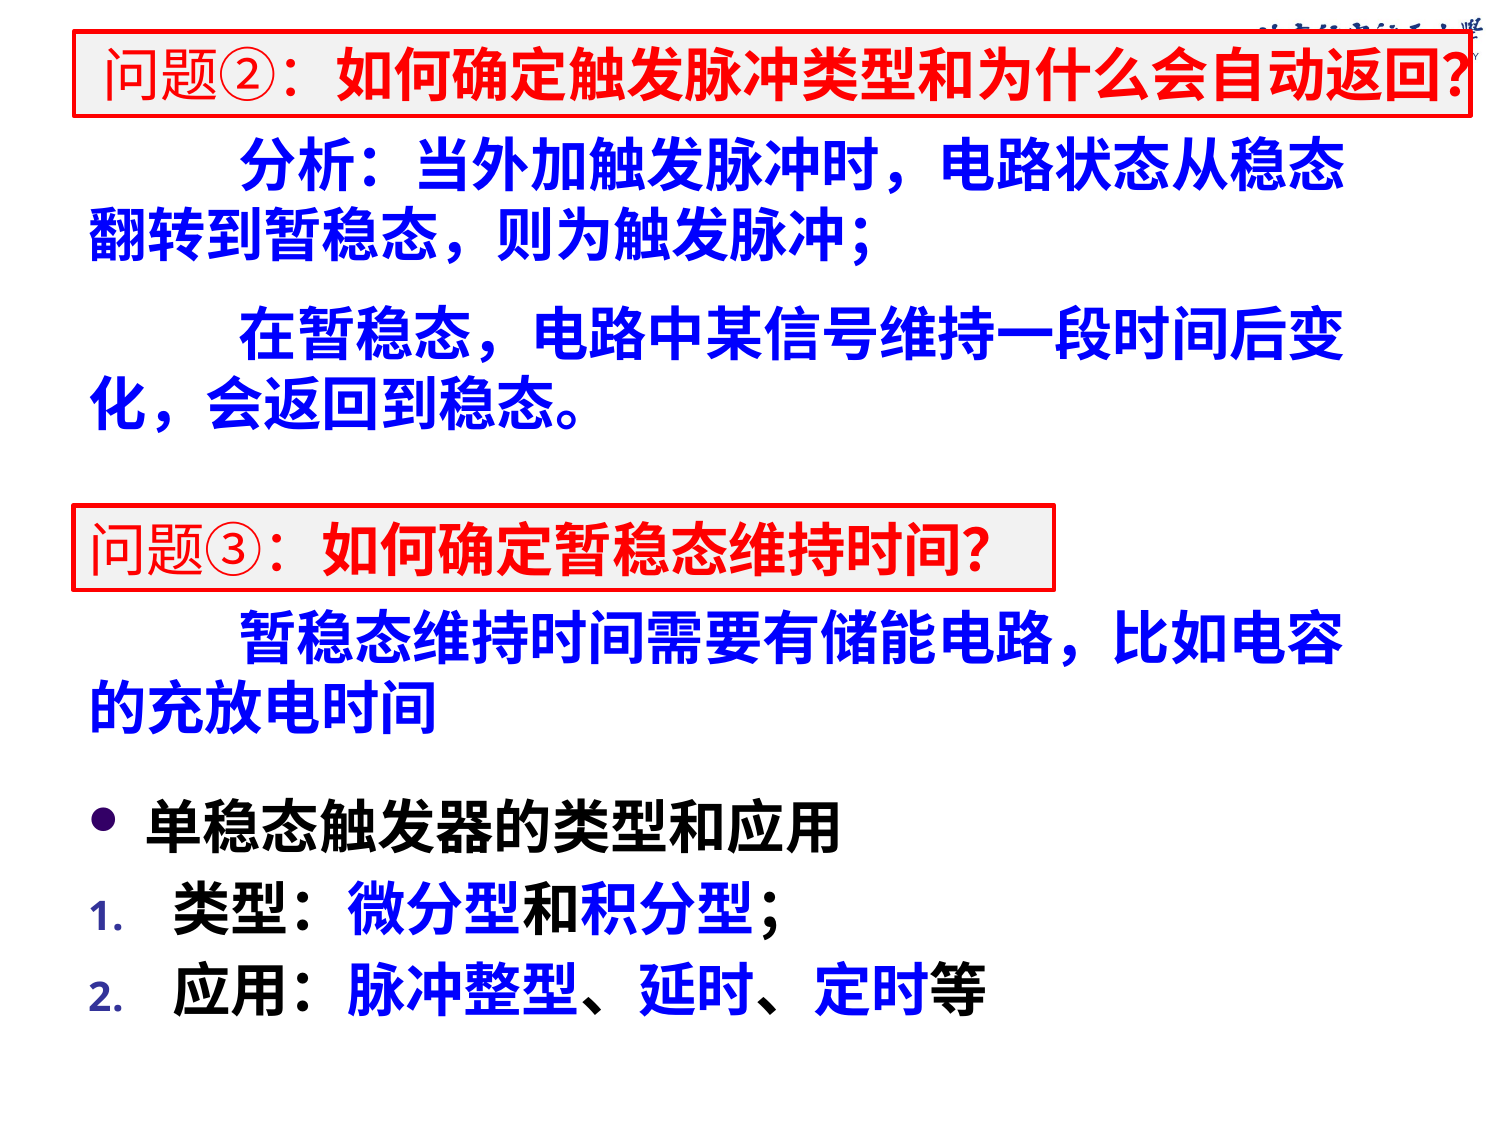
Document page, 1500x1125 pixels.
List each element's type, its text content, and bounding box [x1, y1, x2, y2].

text_box 暂稳态维持时间需要有储能电路，比如电容的充放电时间 [73, 593, 1385, 749]
picture [1253, 15, 1486, 63]
text_box 问题③：如何确定暂稳态维持时间？ [73, 505, 1054, 590]
text_box 问题②：如何确定触发脉冲类型和为什么会自动返回？ [74, 31, 1471, 116]
text_box 分析：当外加触发脉冲时，电路状态从稳态翻转到暂稳态，则为触发脉冲； 在暂稳态，电路中某信号维持一段时间后变化，会返回到稳态。 [74, 120, 1386, 445]
text_box 单稳态触发器的类型和应用 类型：微分型和积分型； 应用：脉冲整型、延时、定时等 [73, 782, 1424, 1052]
